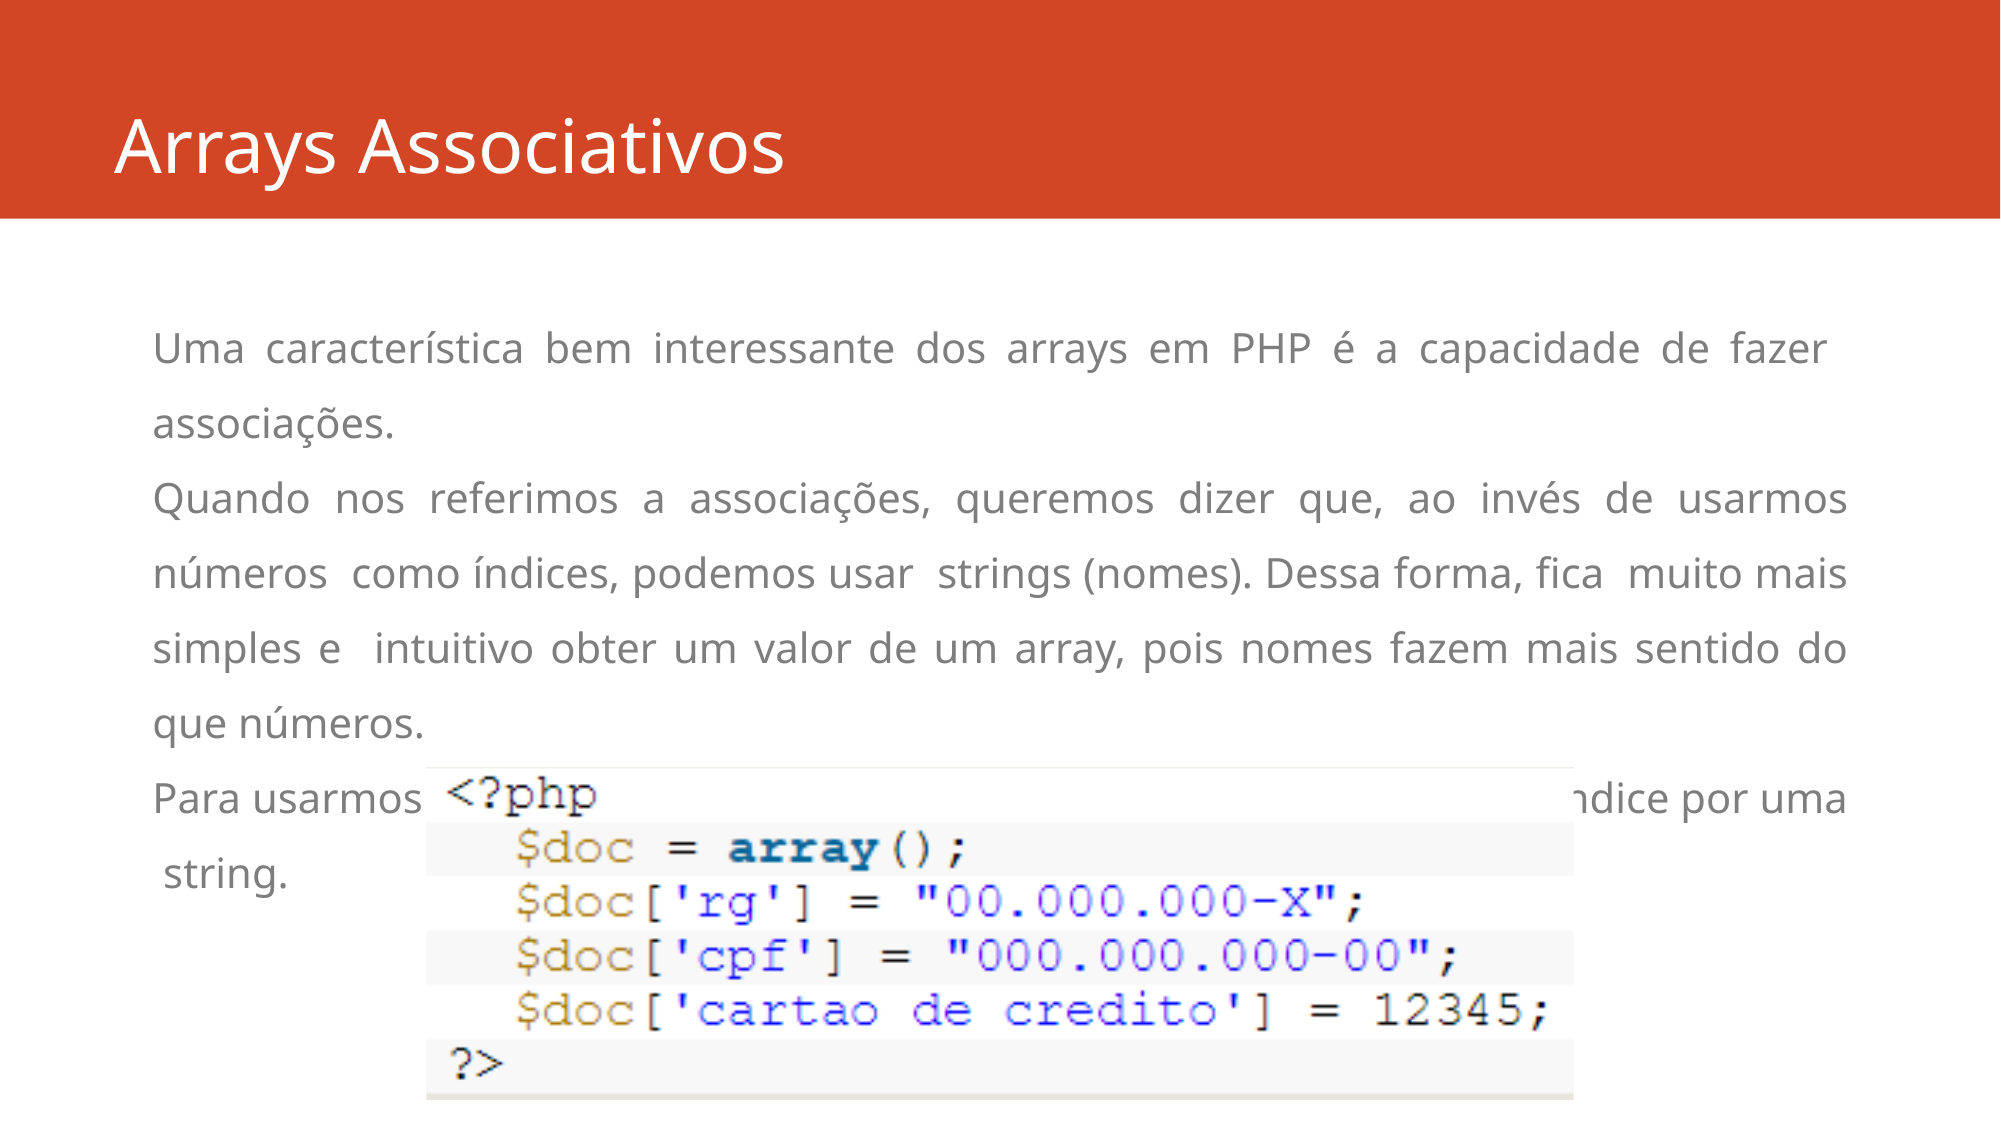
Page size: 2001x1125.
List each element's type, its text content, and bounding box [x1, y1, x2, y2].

title Arrays Associativos [112, 96, 1113, 287]
text_box [426, 767, 1574, 1100]
text_box Uma característica bem interessante dos arrays em PHP é a capacidade de fazer associações. Quando nos referimos a associações, queremos dizer que, ao invés de usarmos números como índices, podemos usar strings (nomes). Dessa forma, fica muito mais simples e intuitivo obter um valor de um array, pois nomes fazem mais sentido do que números. Para usarmos o array associativo basta apenas substituir o número do índice por uma string. [150, 294, 1850, 897]
